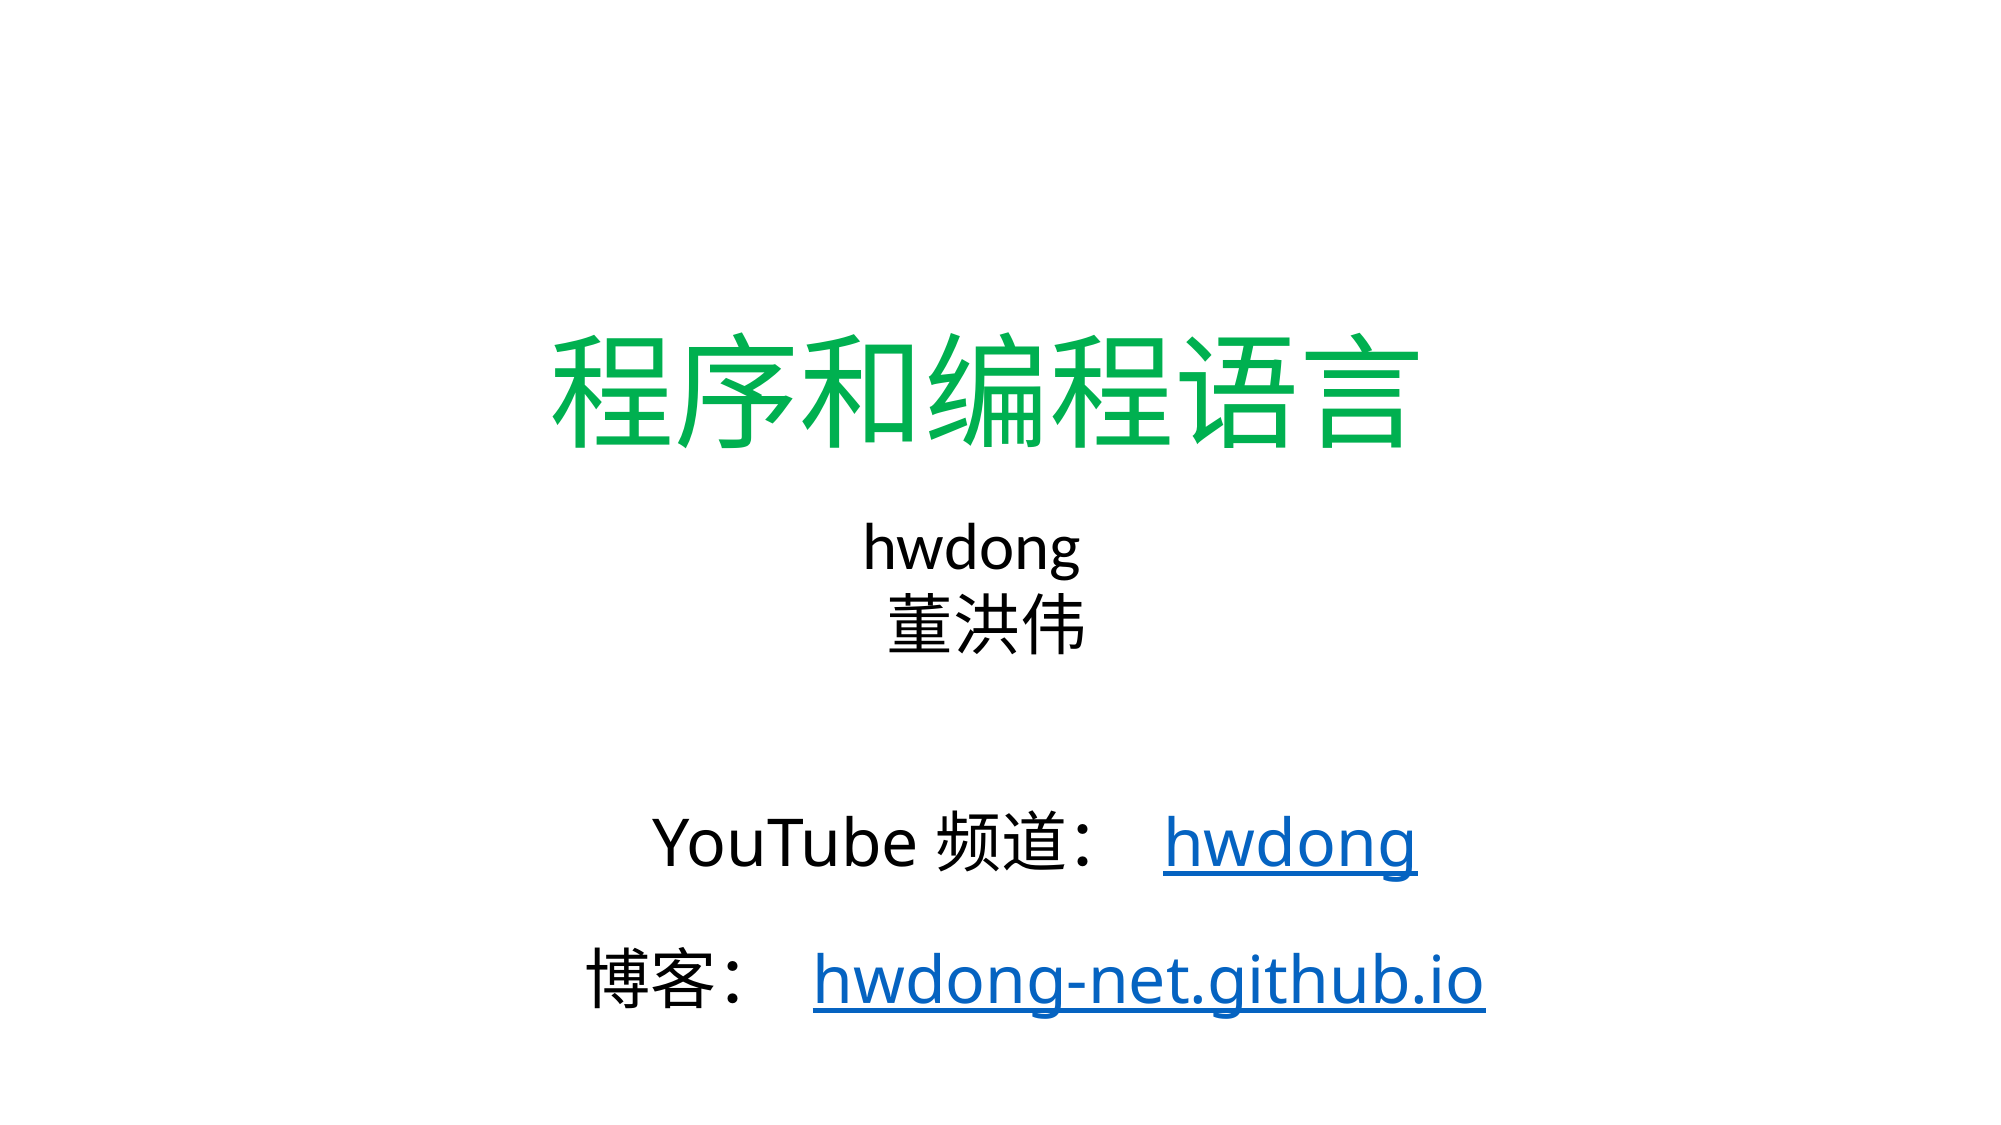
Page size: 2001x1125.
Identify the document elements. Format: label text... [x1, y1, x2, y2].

text_box YouTube频道： hwdong 博客： hwdong-net.github.io [285, 765, 1786, 1038]
text_box hwdong 董洪伟 [692, 495, 1281, 671]
title 程序和编程语言 [236, 177, 1737, 473]
